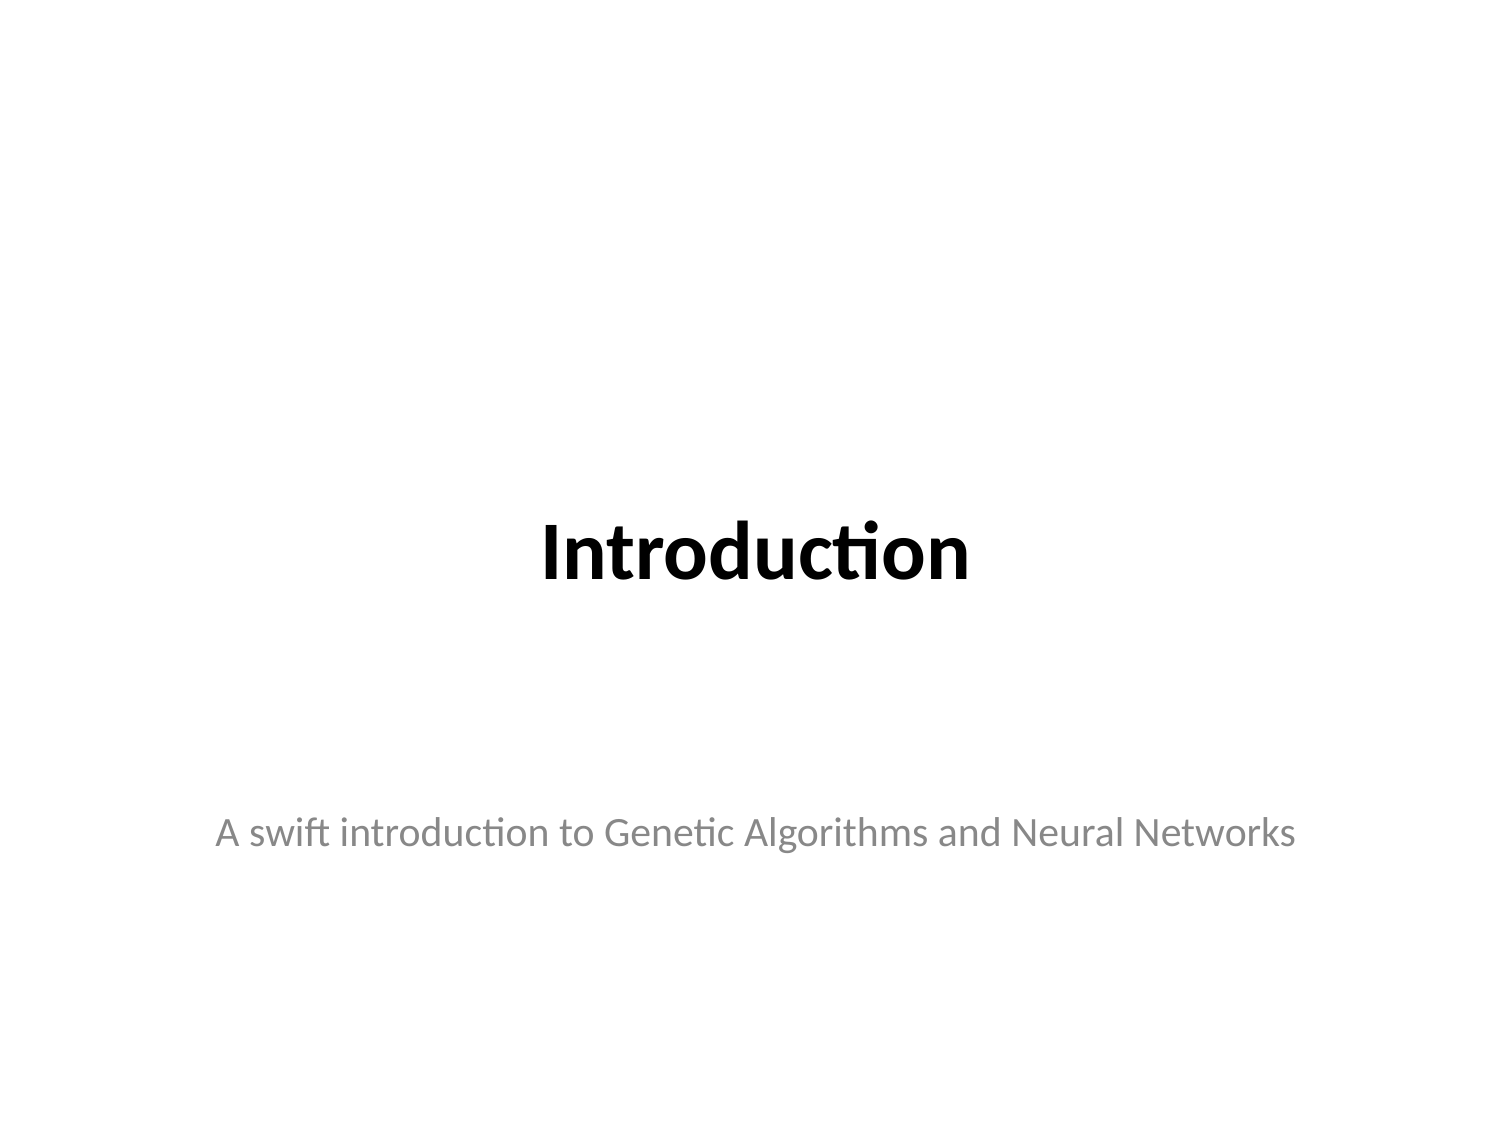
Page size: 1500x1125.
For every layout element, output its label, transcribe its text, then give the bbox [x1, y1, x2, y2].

list A swift introduction to Genetic Algorithms and Neural Networks [118, 661, 1394, 870]
title Introduction [118, 481, 1394, 661]
